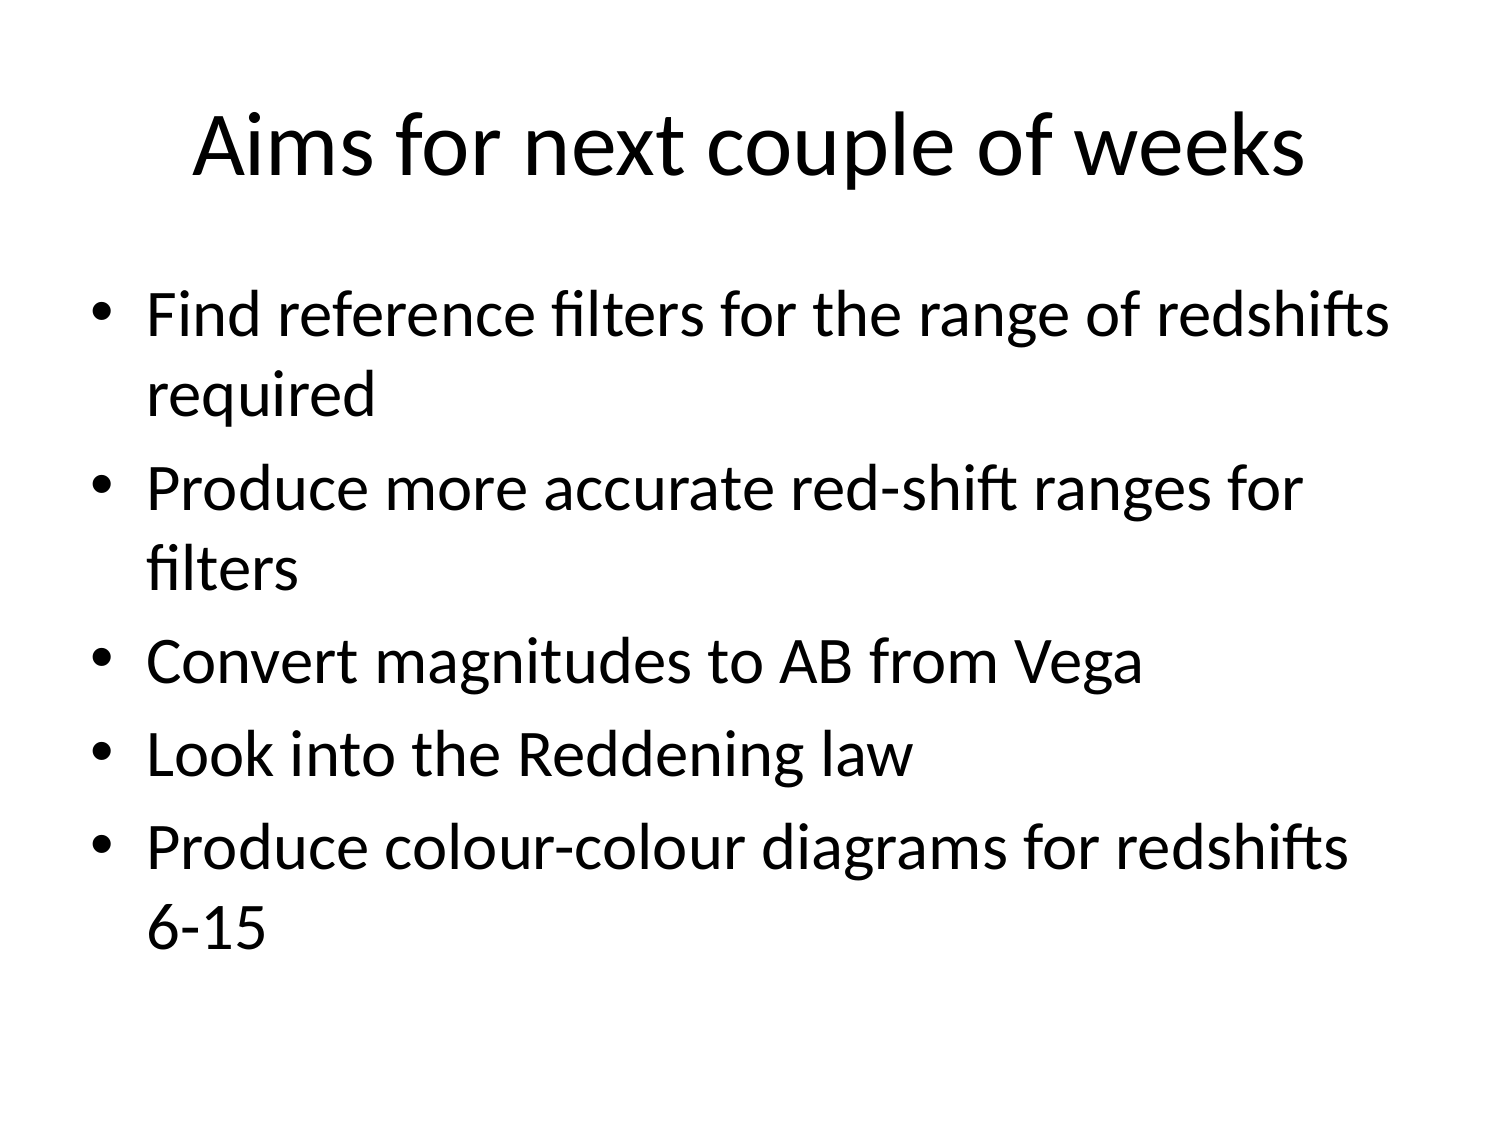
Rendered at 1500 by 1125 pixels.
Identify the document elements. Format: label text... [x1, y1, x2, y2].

title Aims for next couple of weeks [75, 45, 1425, 233]
list Find reference filters for the range of redshifts required Produce more accurate red-shift ranges for filters Convert magnitudes to AB from Vega Look into the Reddening law Produce colour-colour diagrams for redshifts 6-15 [75, 262, 1425, 1005]
